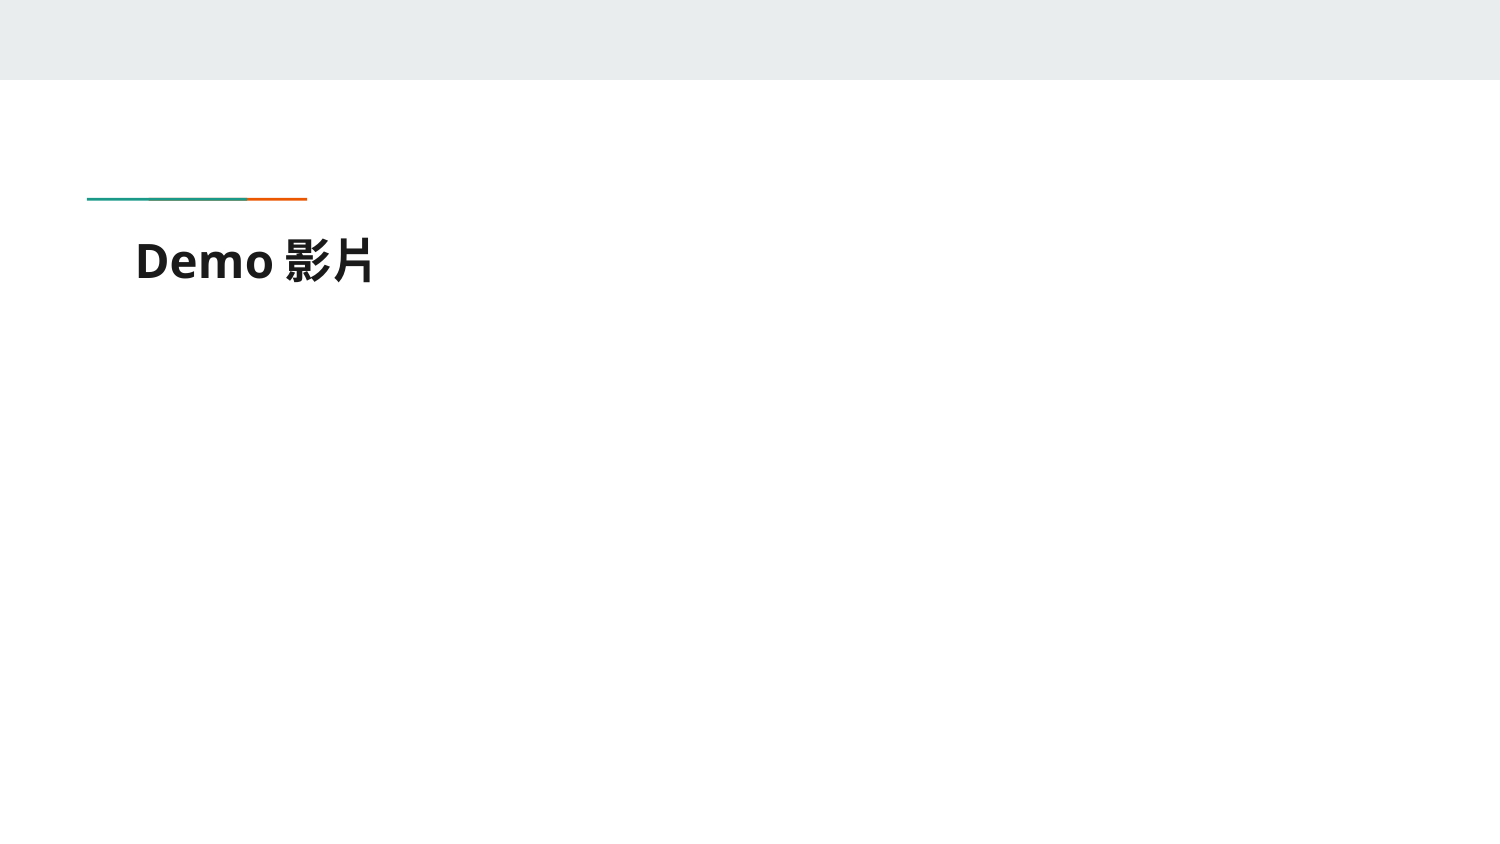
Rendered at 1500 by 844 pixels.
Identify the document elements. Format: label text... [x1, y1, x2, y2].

title Demo影片 [119, 216, 1381, 305]
